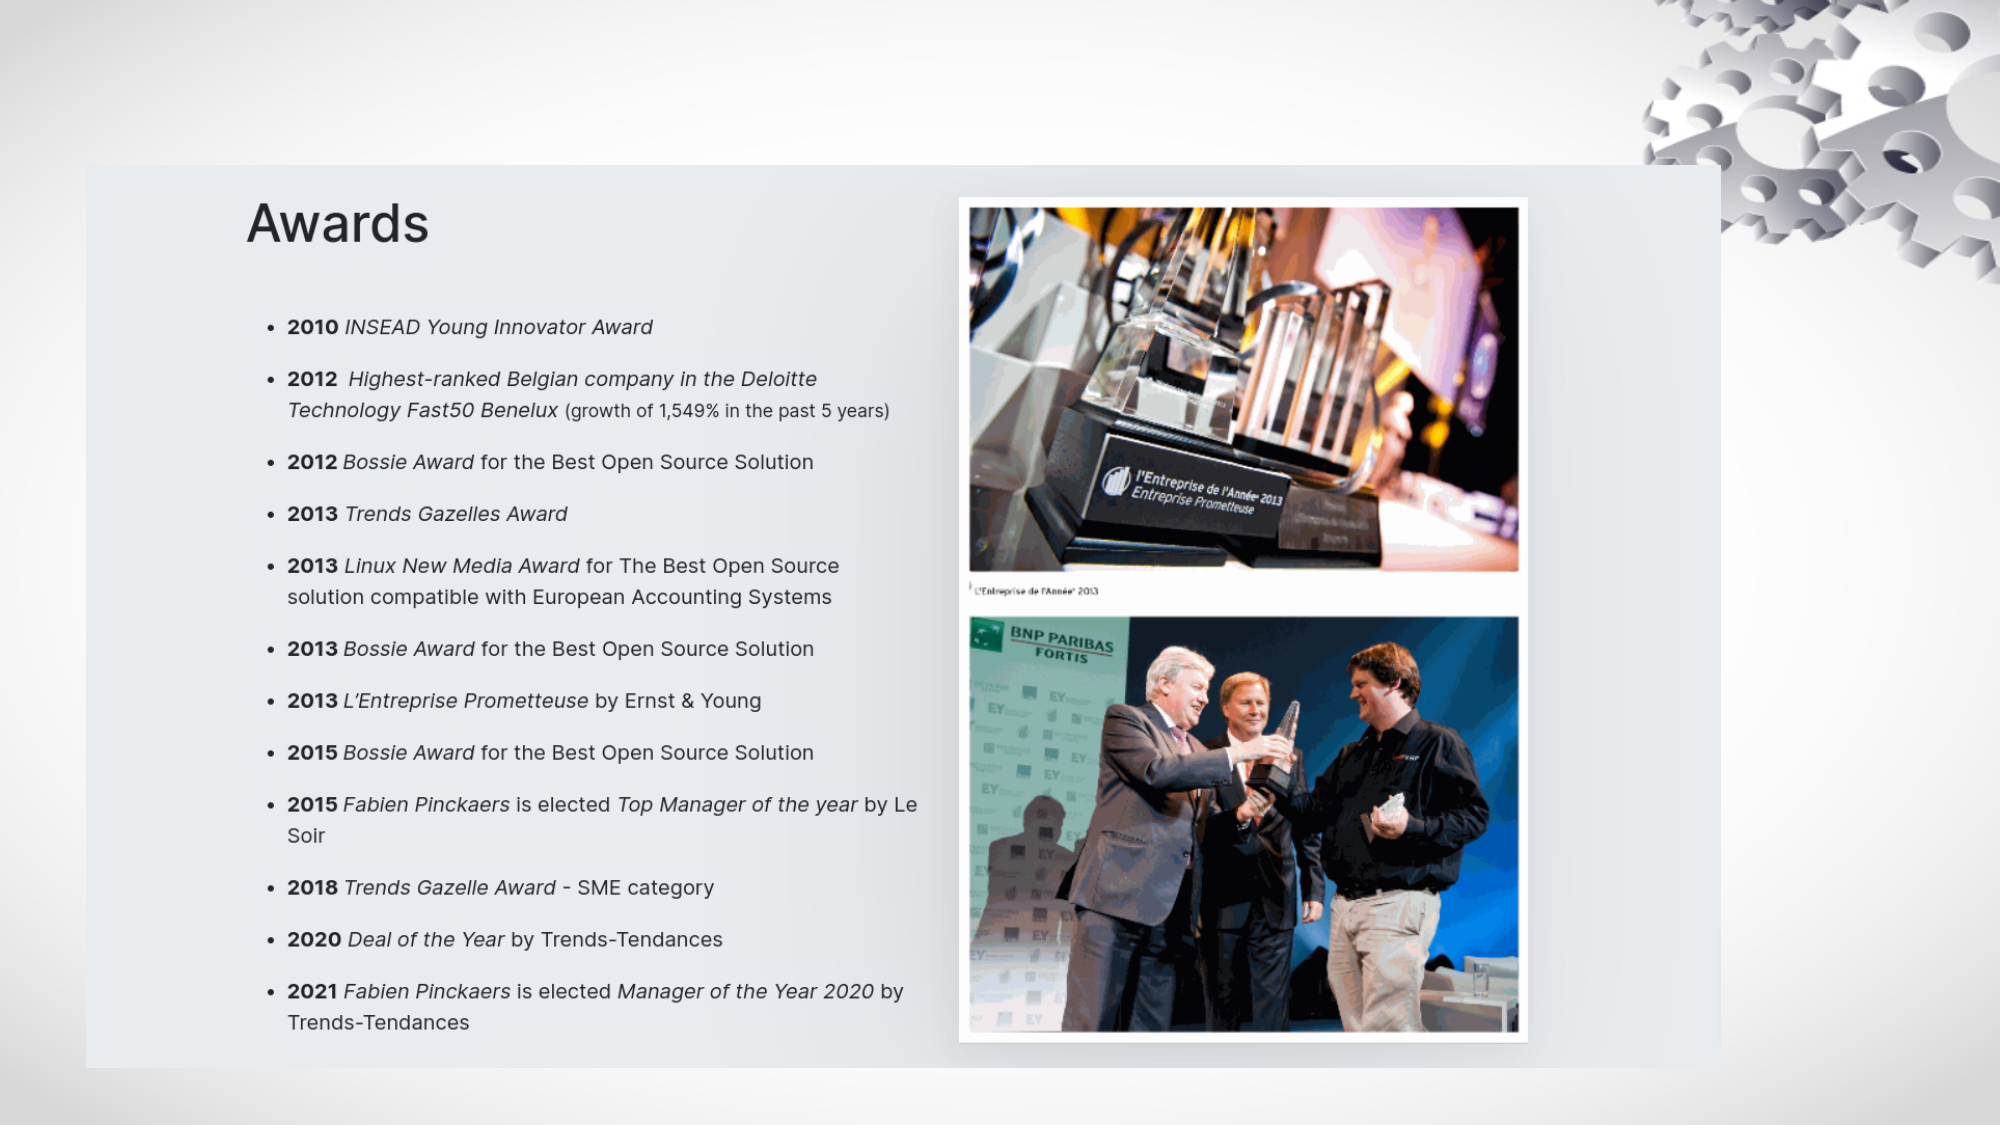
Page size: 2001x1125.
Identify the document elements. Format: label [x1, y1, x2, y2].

picture [0, 0, 2000, 1125]
list [86, 165, 1721, 1068]
